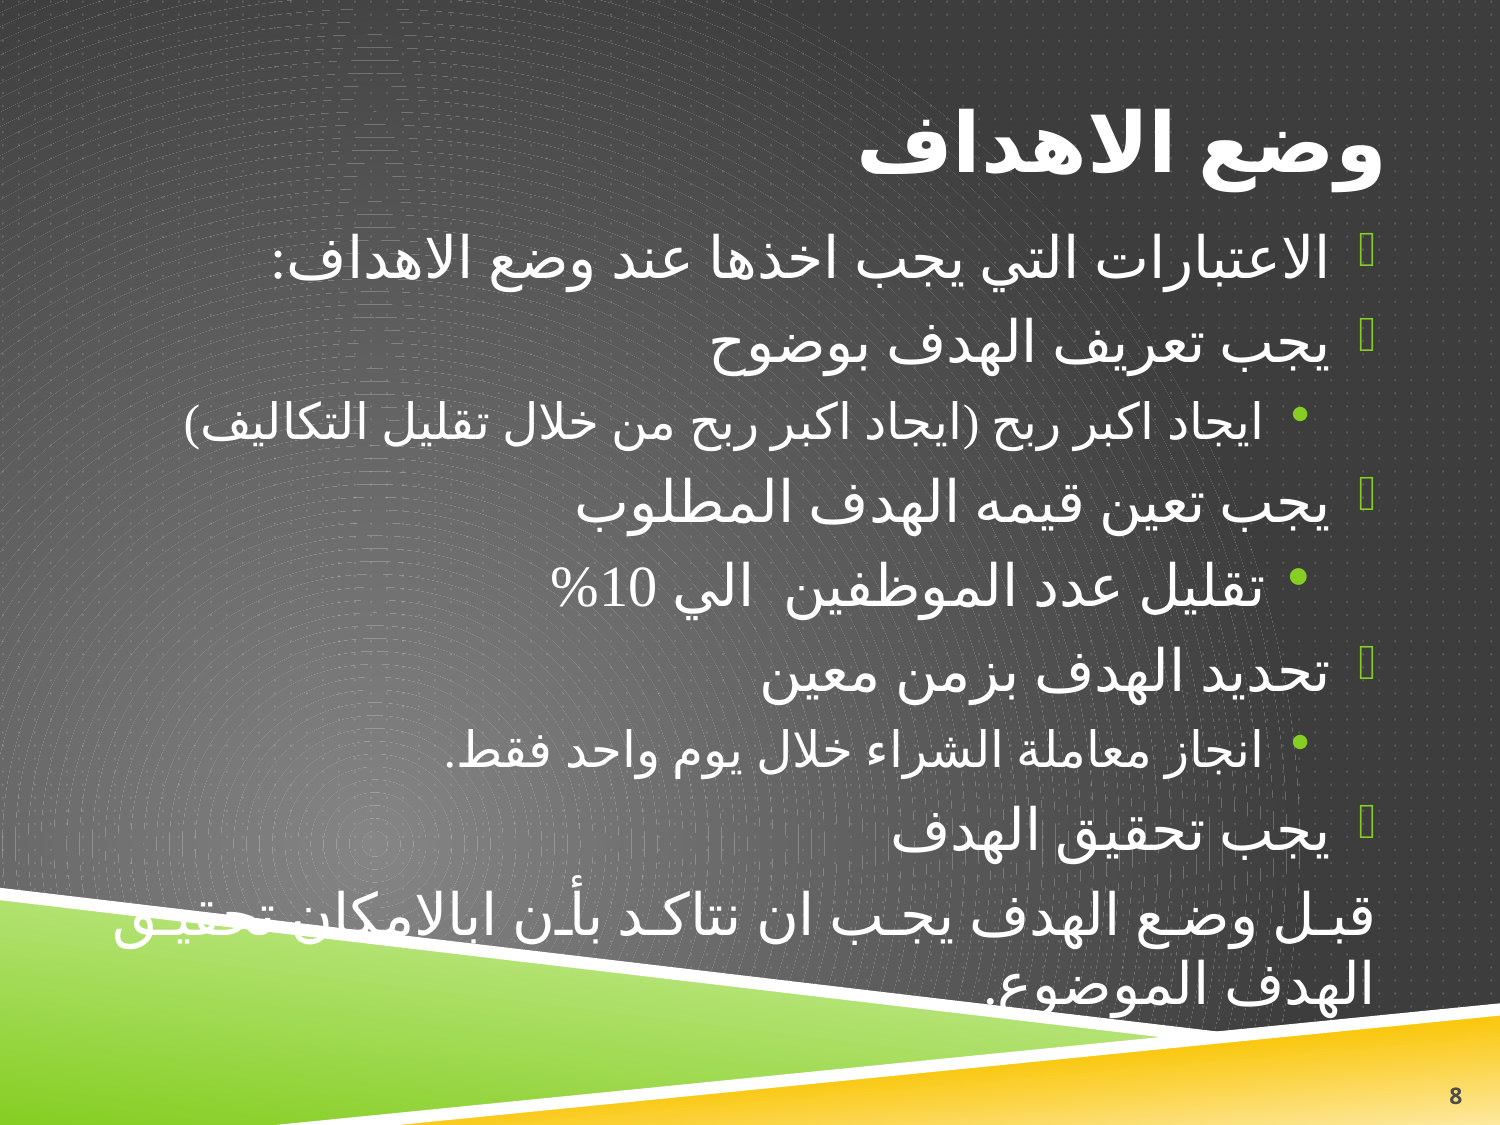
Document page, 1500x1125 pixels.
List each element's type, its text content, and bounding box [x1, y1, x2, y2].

title وضع الاهداف [112, 45, 1388, 212]
slide_number 8 [1387, 1052, 1463, 1113]
list الاعتبارات التي يجب اخذها عند وضع الاهداف: يجب تعريف الهدف بوضوح ايجاد اكبر ربح (ايجاد اكبر ربح من خلال تقليل التكاليف) يجب تعين قيمه الهدف المطلوب تقليل عدد الموظفين الي 10% تحديد الهدف بزمن معين انجاز معاملة الشراء خلال يوم واحد فقط. يجب تحقيق الهدف قبل وضع الهدف يجب ان نتاكد بأن ابالامكان تحقيق الهدف الموضوع. [112, 212, 1388, 825]
